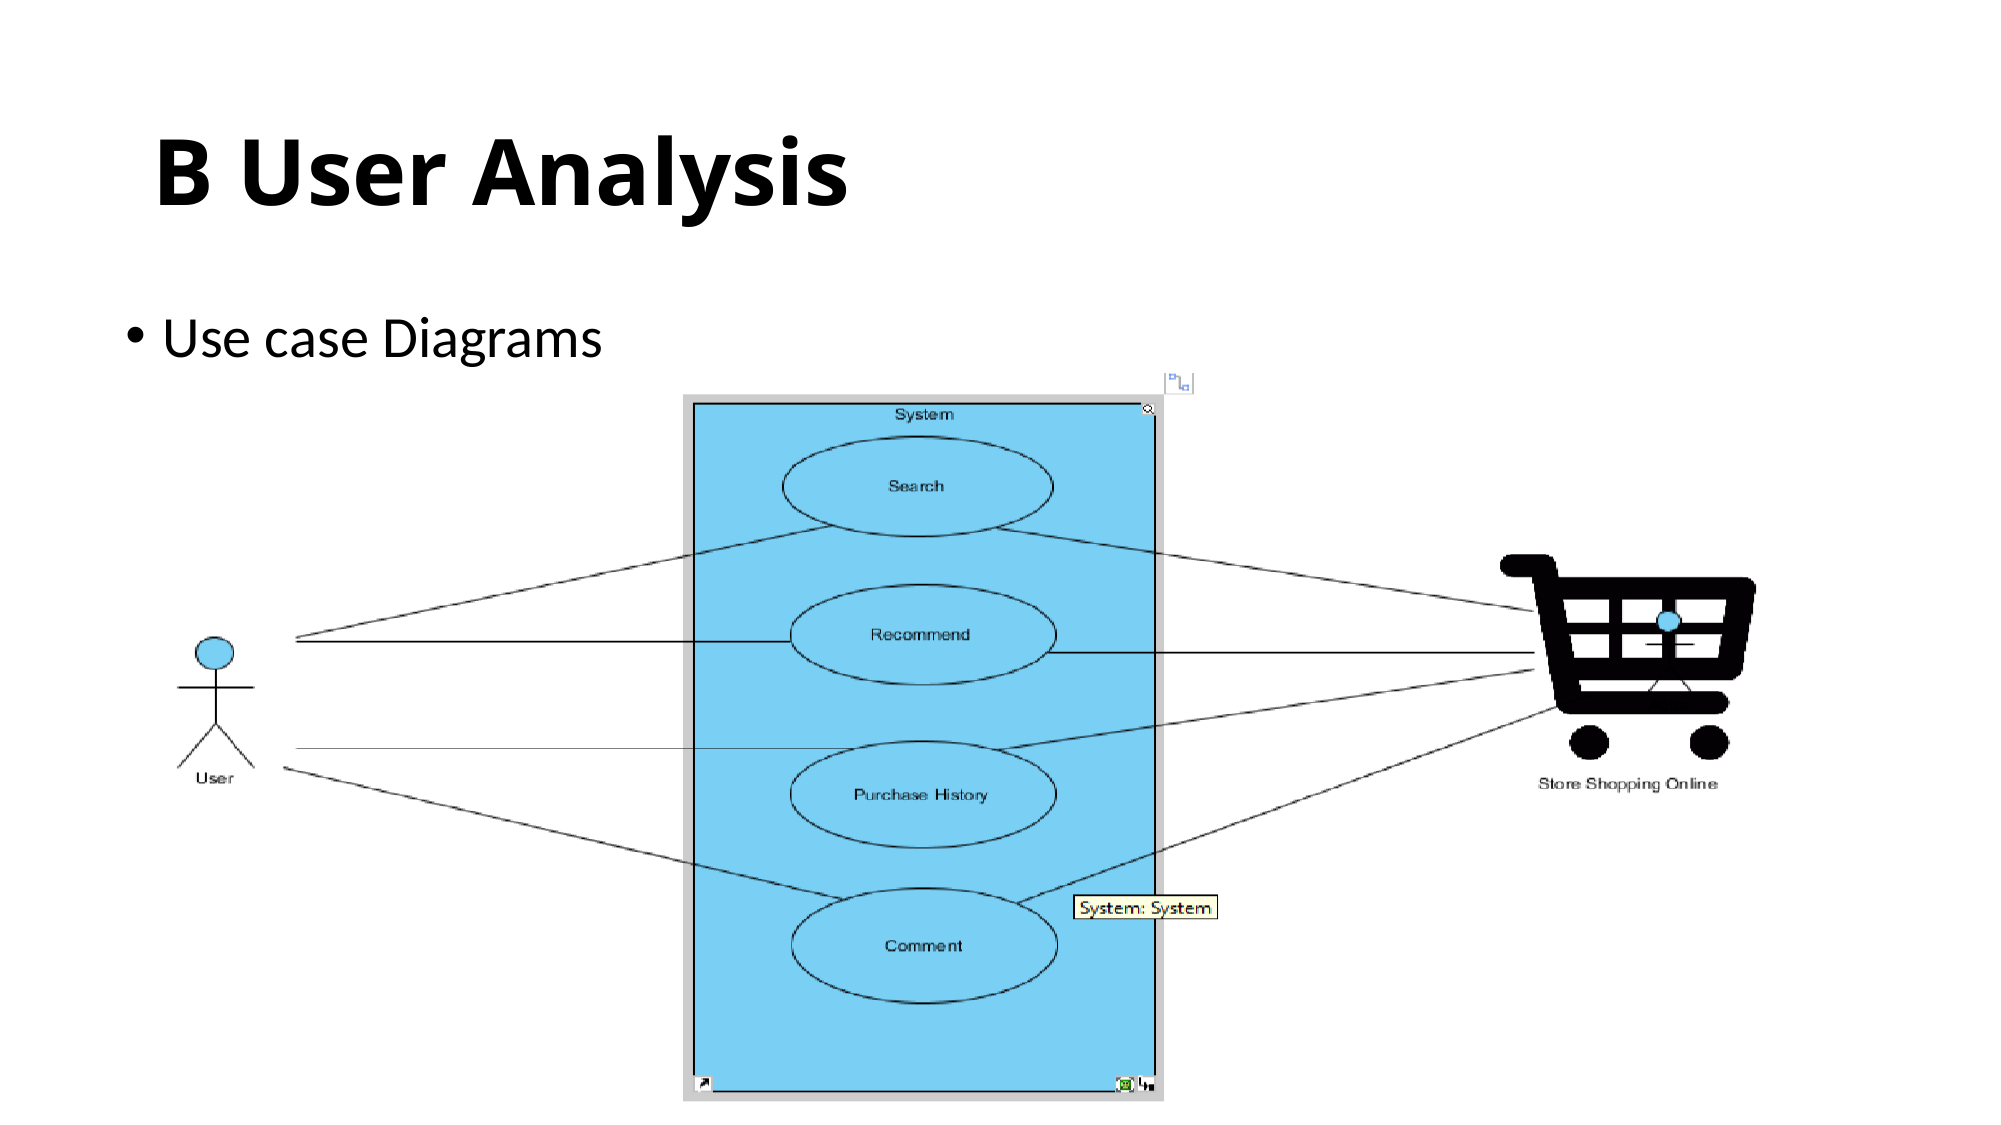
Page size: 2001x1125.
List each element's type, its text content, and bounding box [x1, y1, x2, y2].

picture [110, 372, 2000, 1125]
list Use case Diagrams [110, 299, 1863, 372]
title B User Analysis [137, 59, 1863, 278]
